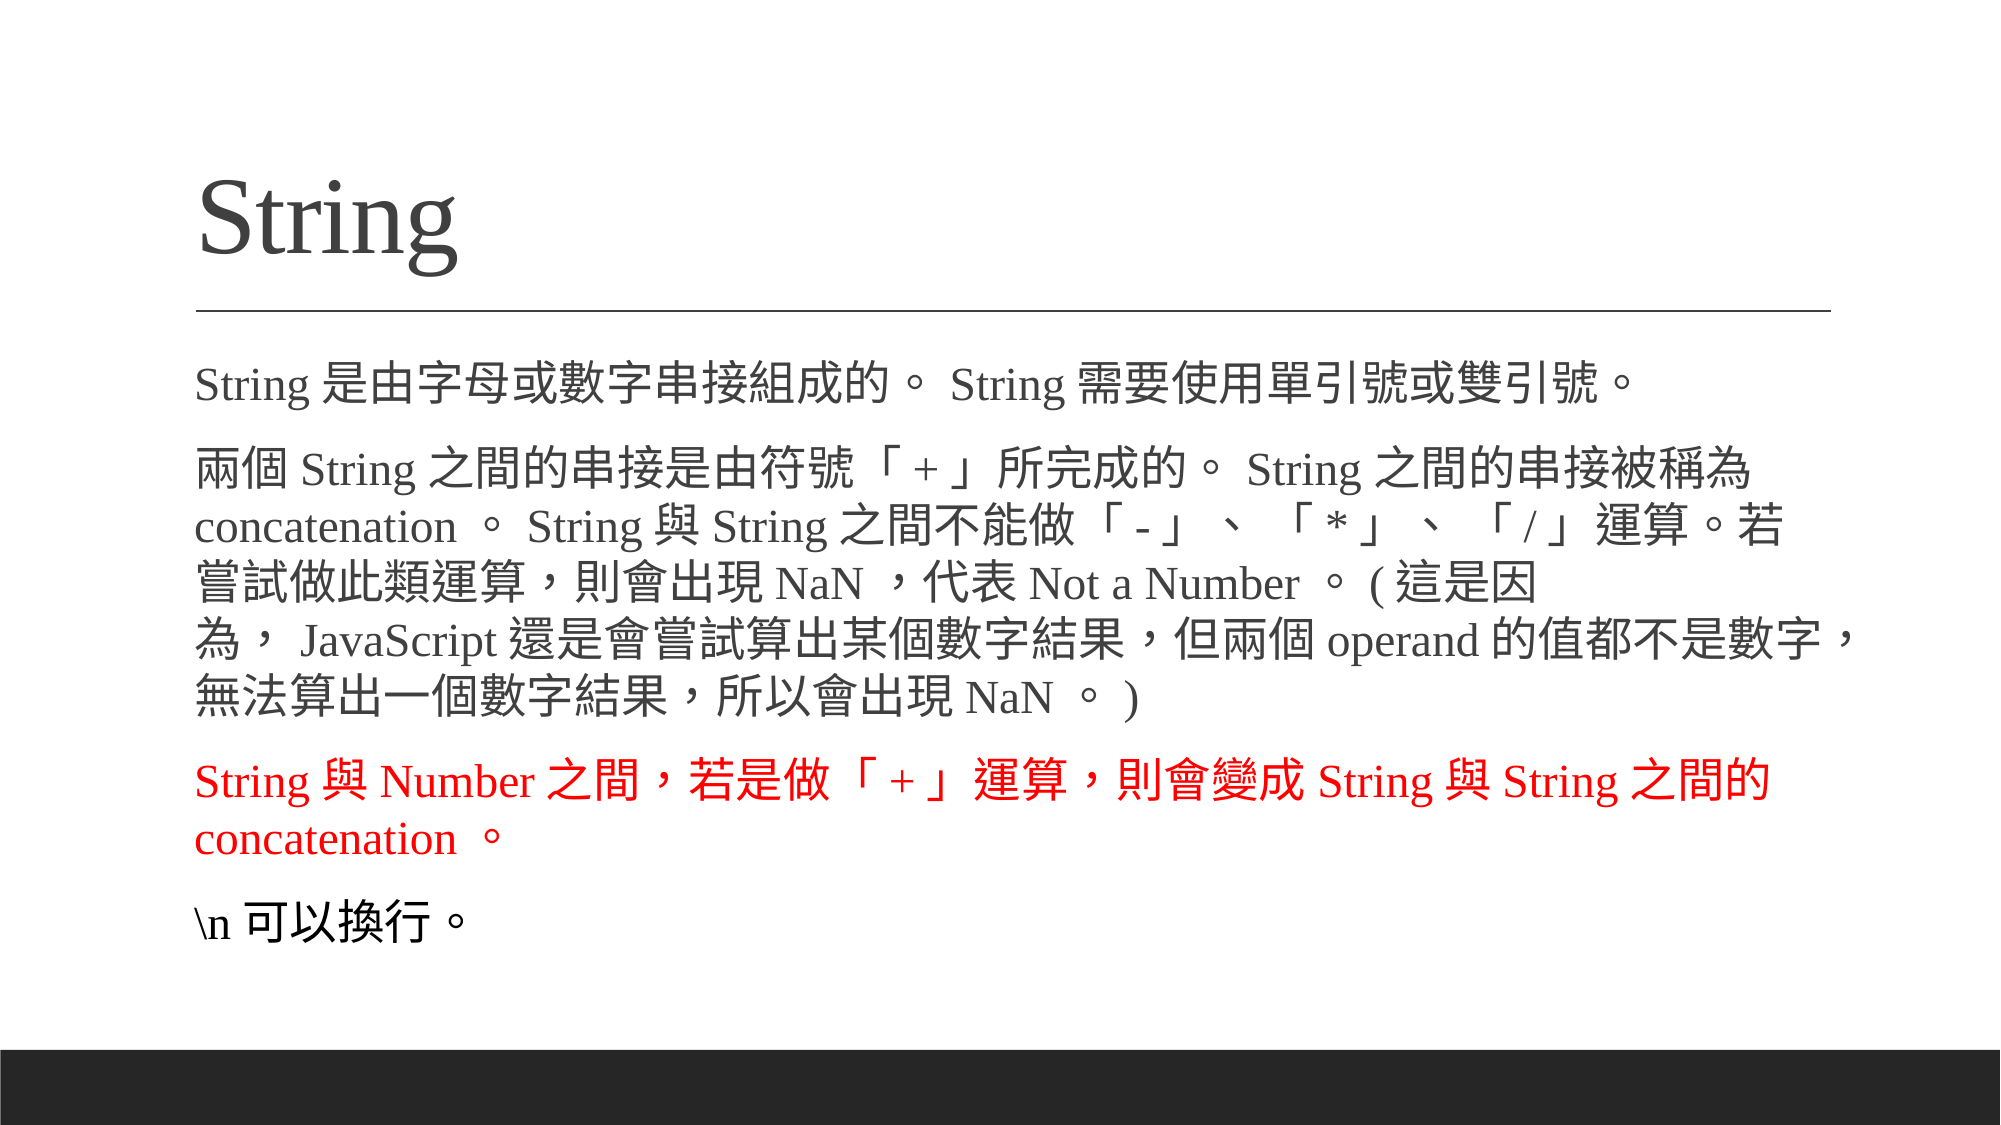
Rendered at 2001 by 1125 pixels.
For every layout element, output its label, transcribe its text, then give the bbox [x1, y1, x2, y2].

list String是由字母或數字串接組成的。String需要使用單引號或雙引號。 兩個String之間的串接是由符號「+」所完成的。String之間的串接被稱為concatenation。String與String之間不能做「-」、 「*」、 「/」運算。若嘗試做此類運算，則會出現NaN，代表Not a Number。(這是因為，JavaScript還是會嘗試算出某個數字結果，但兩個operand的值都不是數字，無法算出一個數字結果，所以會出現NaN。) String與Number之間，若是做「+」運算，則會變成String與String之間的concatenation。 \n可以換行。 [180, 345, 1830, 963]
title String [180, 47, 1830, 285]
